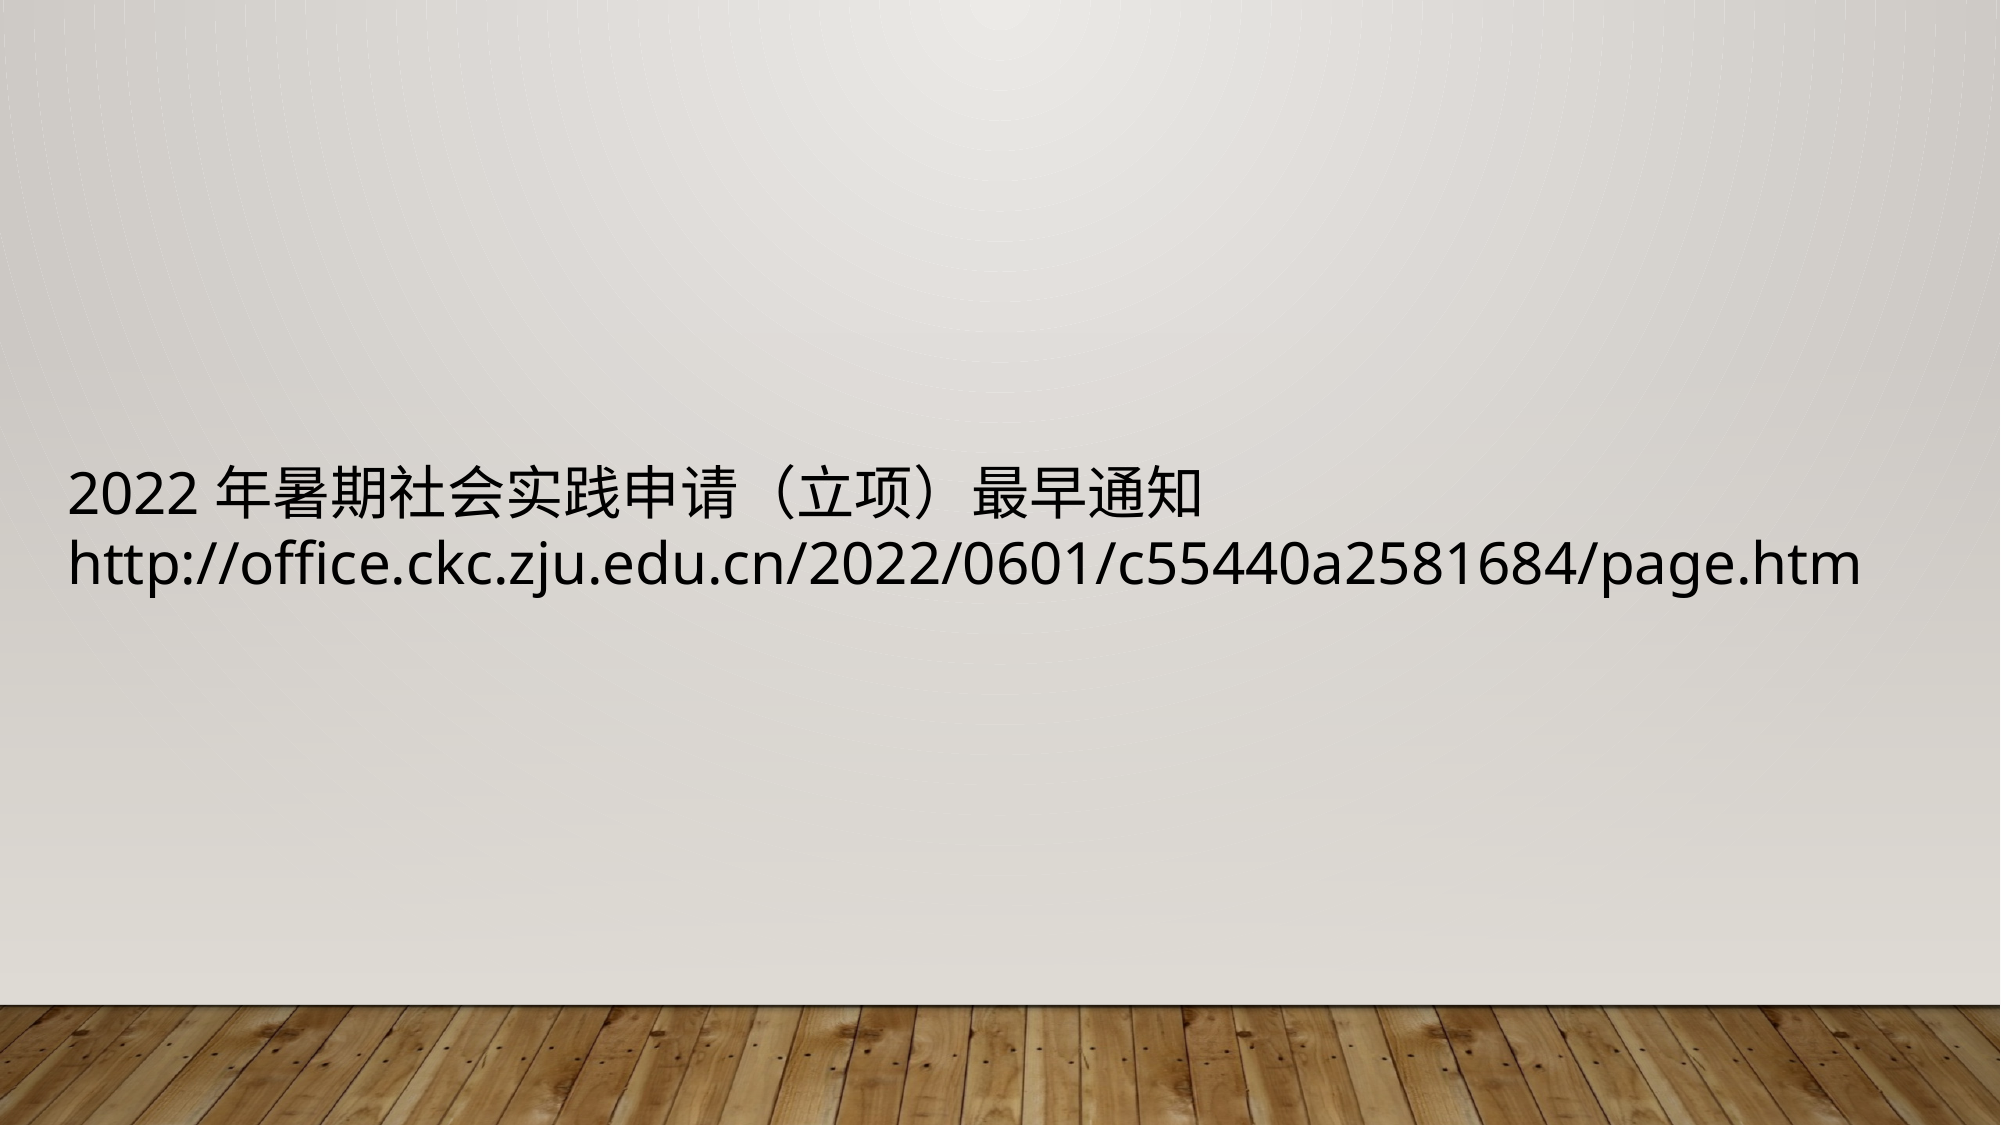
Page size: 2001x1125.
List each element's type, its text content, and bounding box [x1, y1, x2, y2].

picture [0, 1005, 2000, 1125]
text_box 2022年暑期社会实践申请（立项）最早通知 http://office.ckc.zju.edu.cn/2022/0601/c55440a2581684/page.htm [52, 448, 1948, 674]
